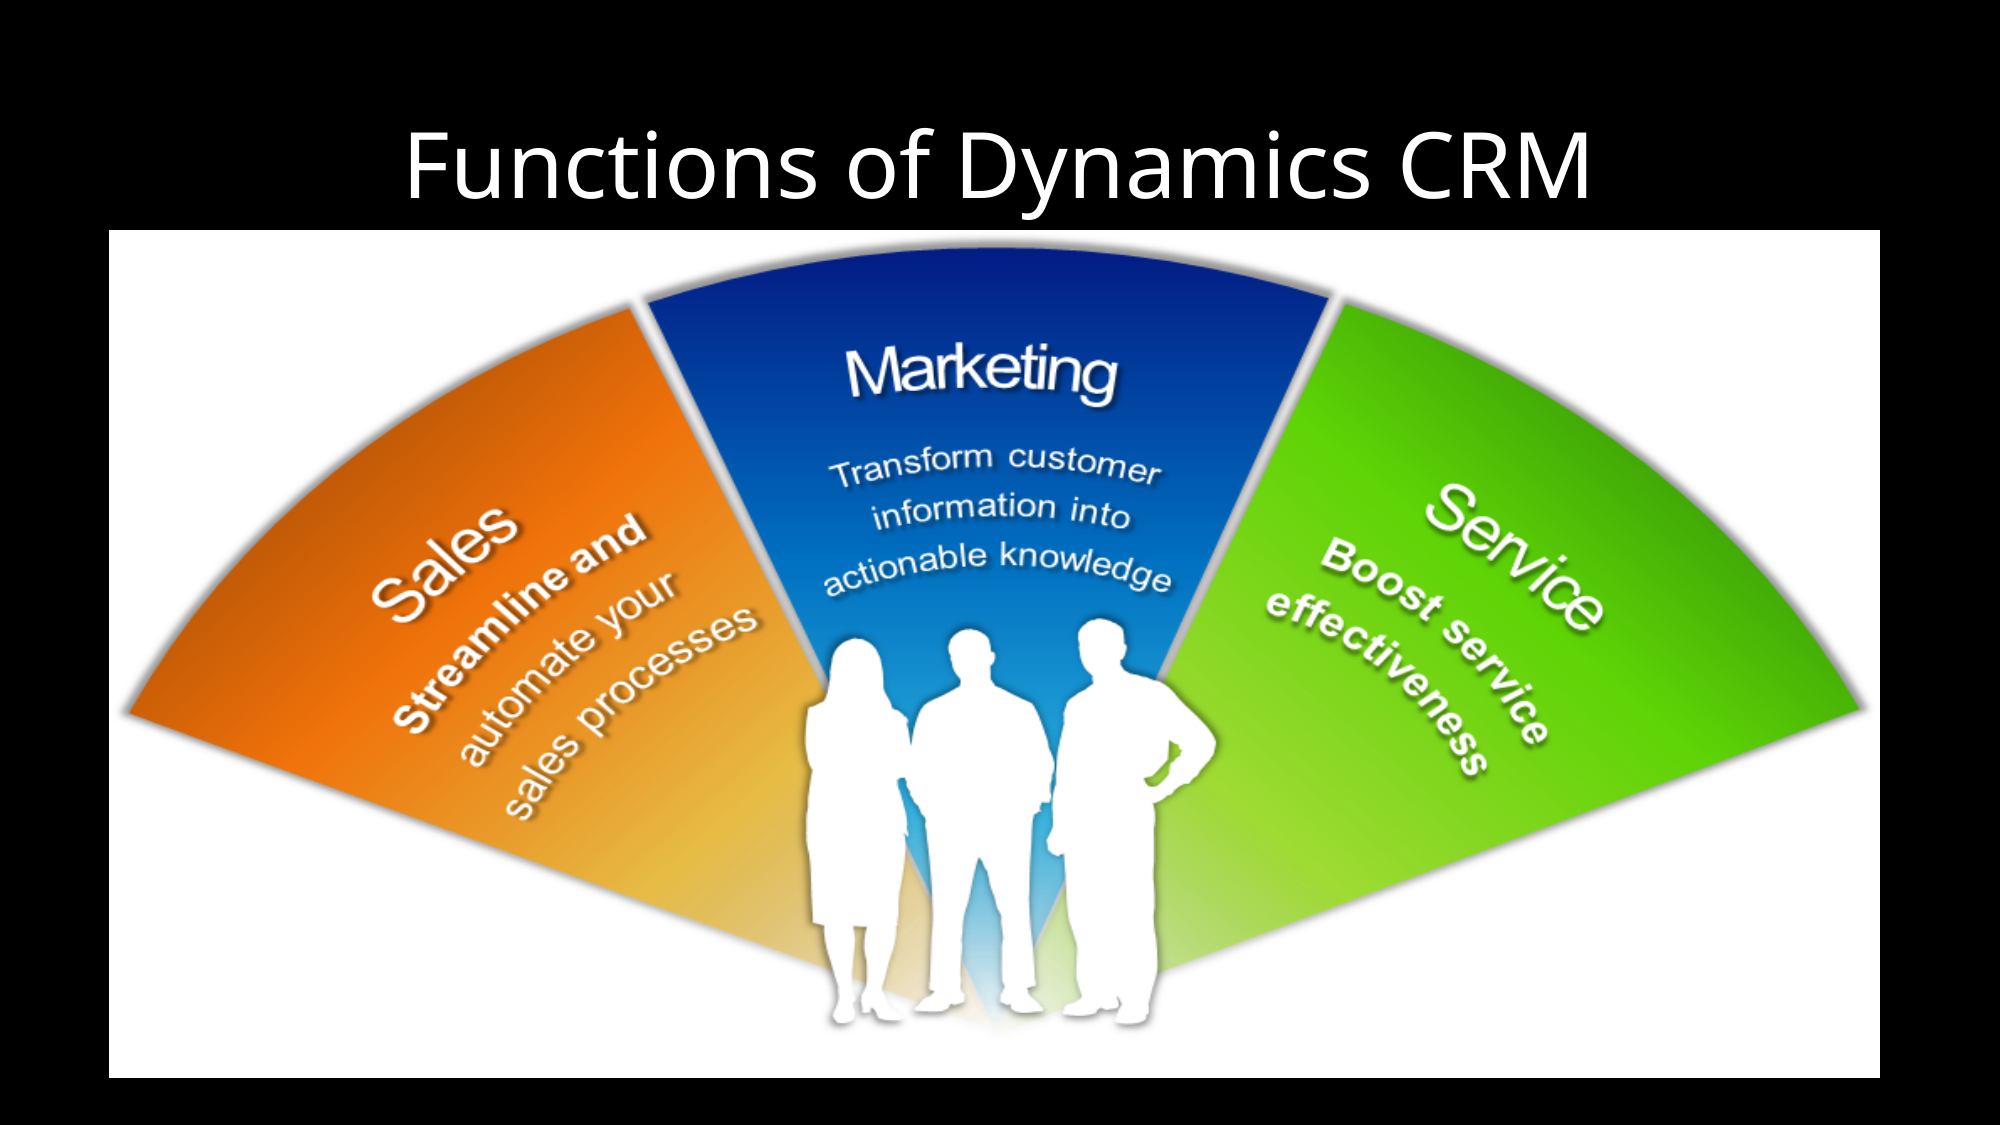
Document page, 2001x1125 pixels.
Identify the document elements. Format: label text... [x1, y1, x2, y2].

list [109, 230, 1880, 1078]
title Functions of Dynamics CRM [137, 59, 1863, 230]
